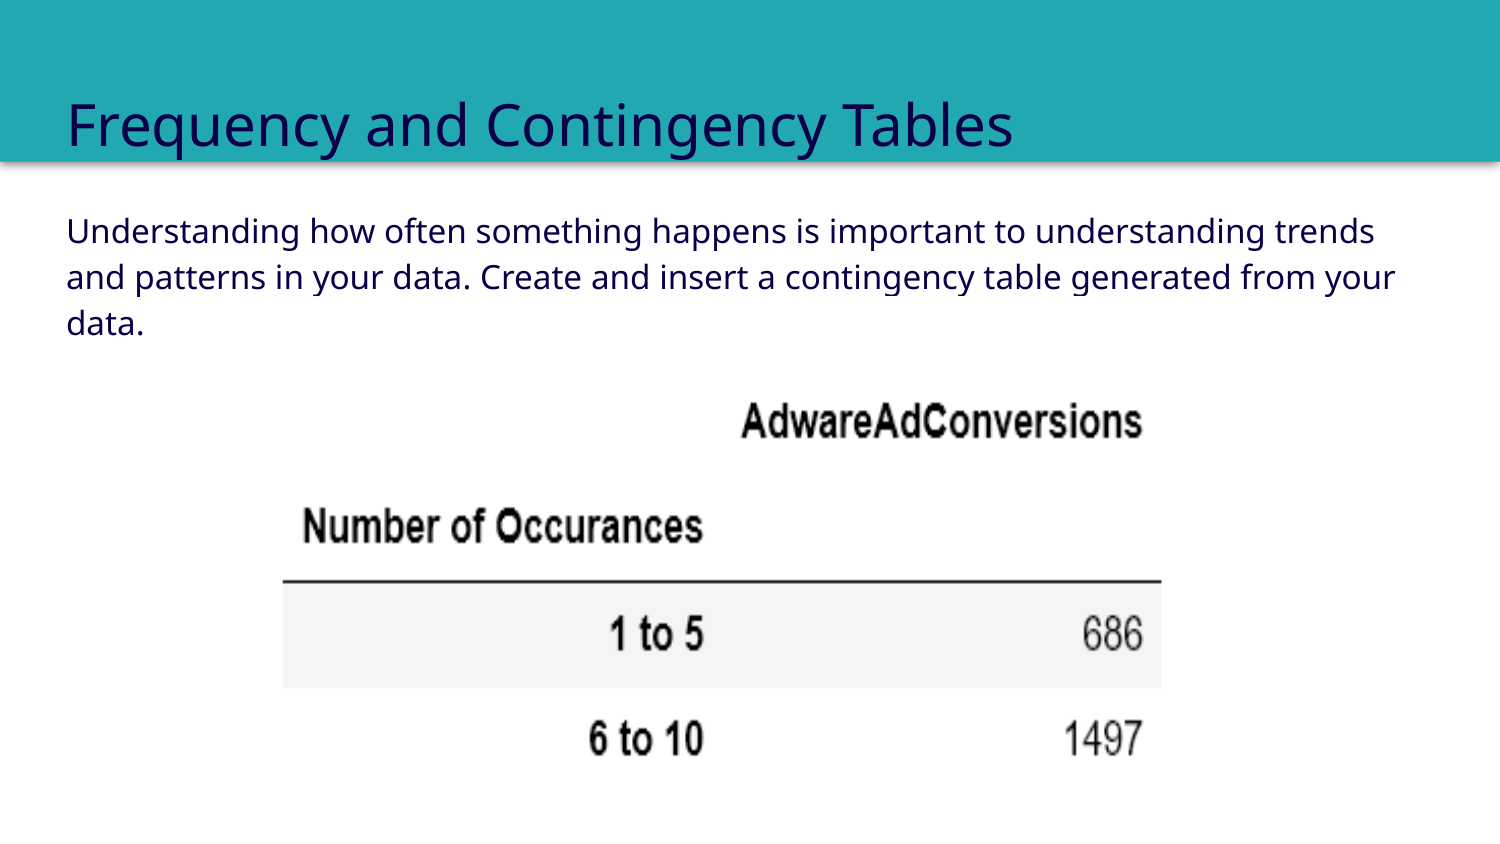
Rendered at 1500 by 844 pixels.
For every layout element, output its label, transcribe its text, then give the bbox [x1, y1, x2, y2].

picture [264, 295, 1225, 810]
list Understanding how often something happens is important to understanding trends and patterns in your data. Create and insert a contingency table generated from your data. [51, 189, 1449, 694]
title Frequency and Contingency Tables [51, 72, 1449, 167]
